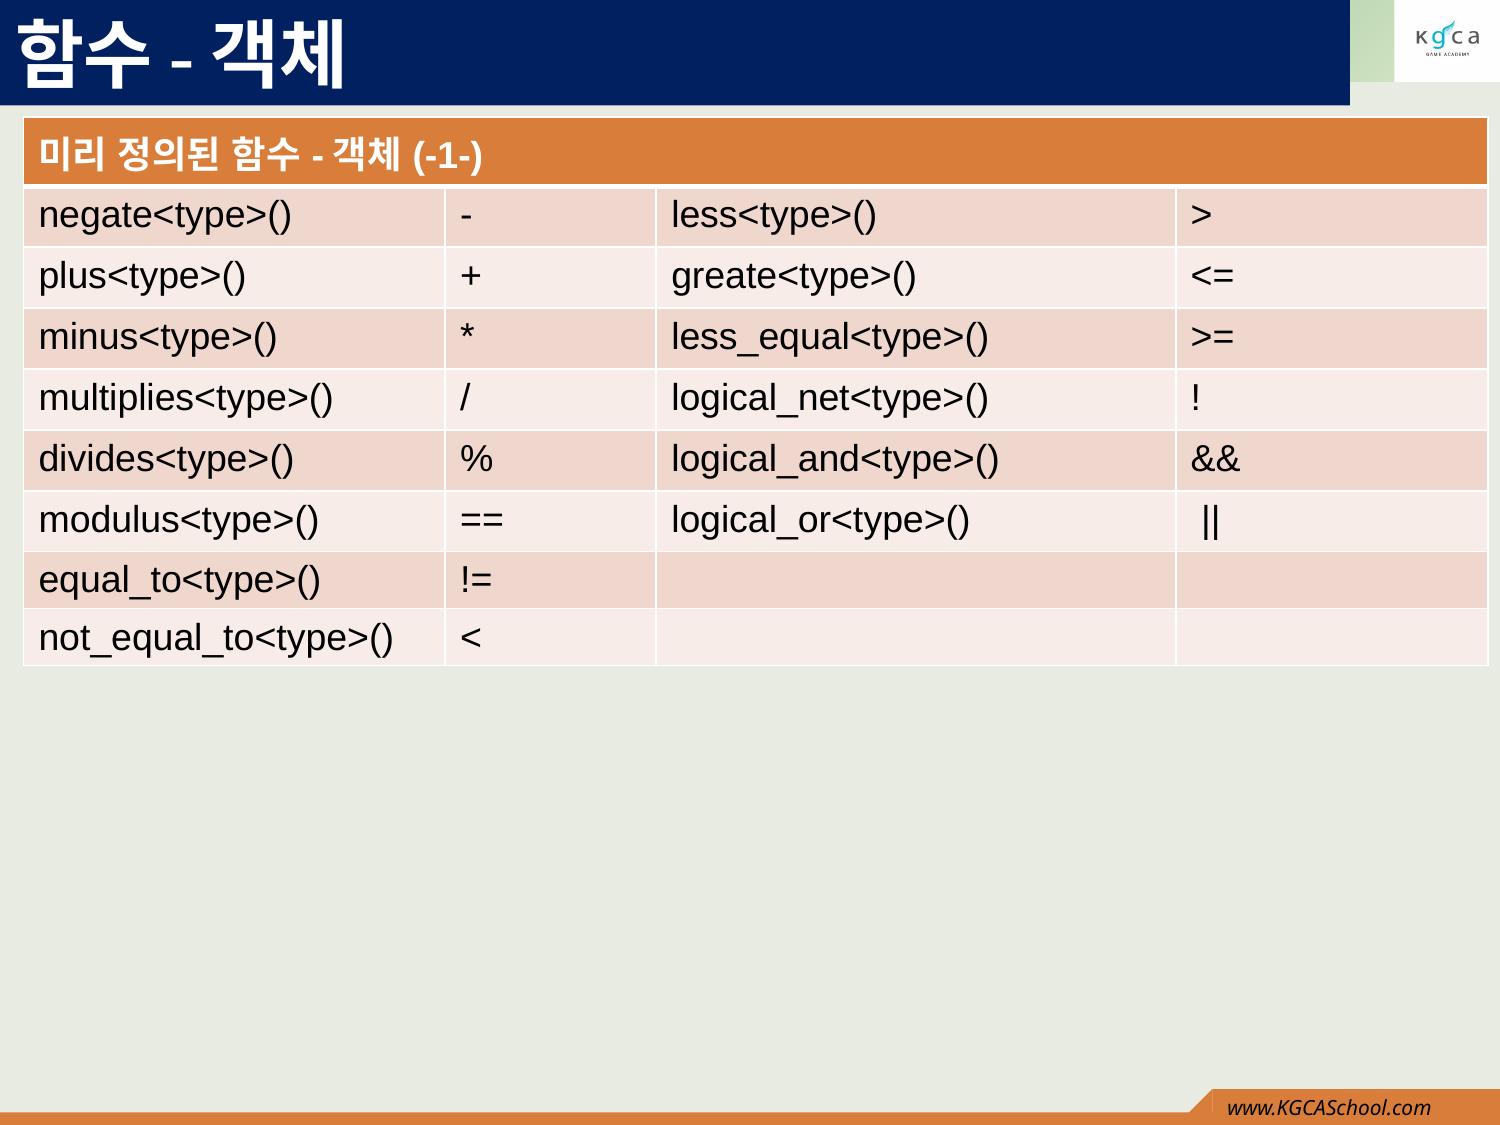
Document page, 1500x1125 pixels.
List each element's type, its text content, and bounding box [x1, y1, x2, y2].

table_cell plus<type>() [24, 248, 444, 307]
table_cell less<type>() [657, 189, 1175, 246]
table_cell <= [1177, 248, 1487, 307]
table_cell logical_or<type>() [657, 492, 1175, 551]
table_cell not_equal_to<type>() [24, 609, 444, 665]
table_cell logical_and<type>() [657, 431, 1175, 490]
table_cell less_equal<type>() [657, 309, 1175, 368]
table_cell multiplies<type>() [24, 370, 444, 429]
table_cell negate<type>() [24, 189, 444, 246]
table_cell + [446, 248, 655, 307]
table_header 미리 정의된 함수-객체(-1-) [24, 118, 1487, 184]
table_cell > [1177, 189, 1487, 246]
table_cell equal_to<type>() [24, 552, 444, 608]
table_cell && [1177, 431, 1487, 490]
table_cell modulus<type>() [24, 492, 444, 551]
table_cell [657, 552, 1175, 608]
table_cell == [446, 492, 655, 551]
title 함수-객체 [0, 0, 1351, 106]
table_cell greate<type>() [657, 248, 1175, 307]
table_cell [1177, 552, 1487, 608]
table_cell ! [1177, 370, 1487, 429]
table_cell || [1177, 492, 1487, 551]
table_cell >= [1177, 309, 1487, 368]
picture [1394, 0, 1500, 82]
table_cell != [446, 552, 655, 608]
table_cell % [446, 431, 655, 490]
table_cell * [446, 309, 655, 368]
table_cell minus<type>() [24, 309, 444, 368]
table_cell - [446, 189, 655, 246]
table_cell / [446, 370, 655, 429]
table_cell [657, 609, 1175, 665]
table_cell divides<type>() [24, 431, 444, 490]
table_cell [1177, 609, 1487, 665]
table_cell logical_net<type>() [657, 370, 1175, 429]
table_cell < [446, 609, 655, 665]
